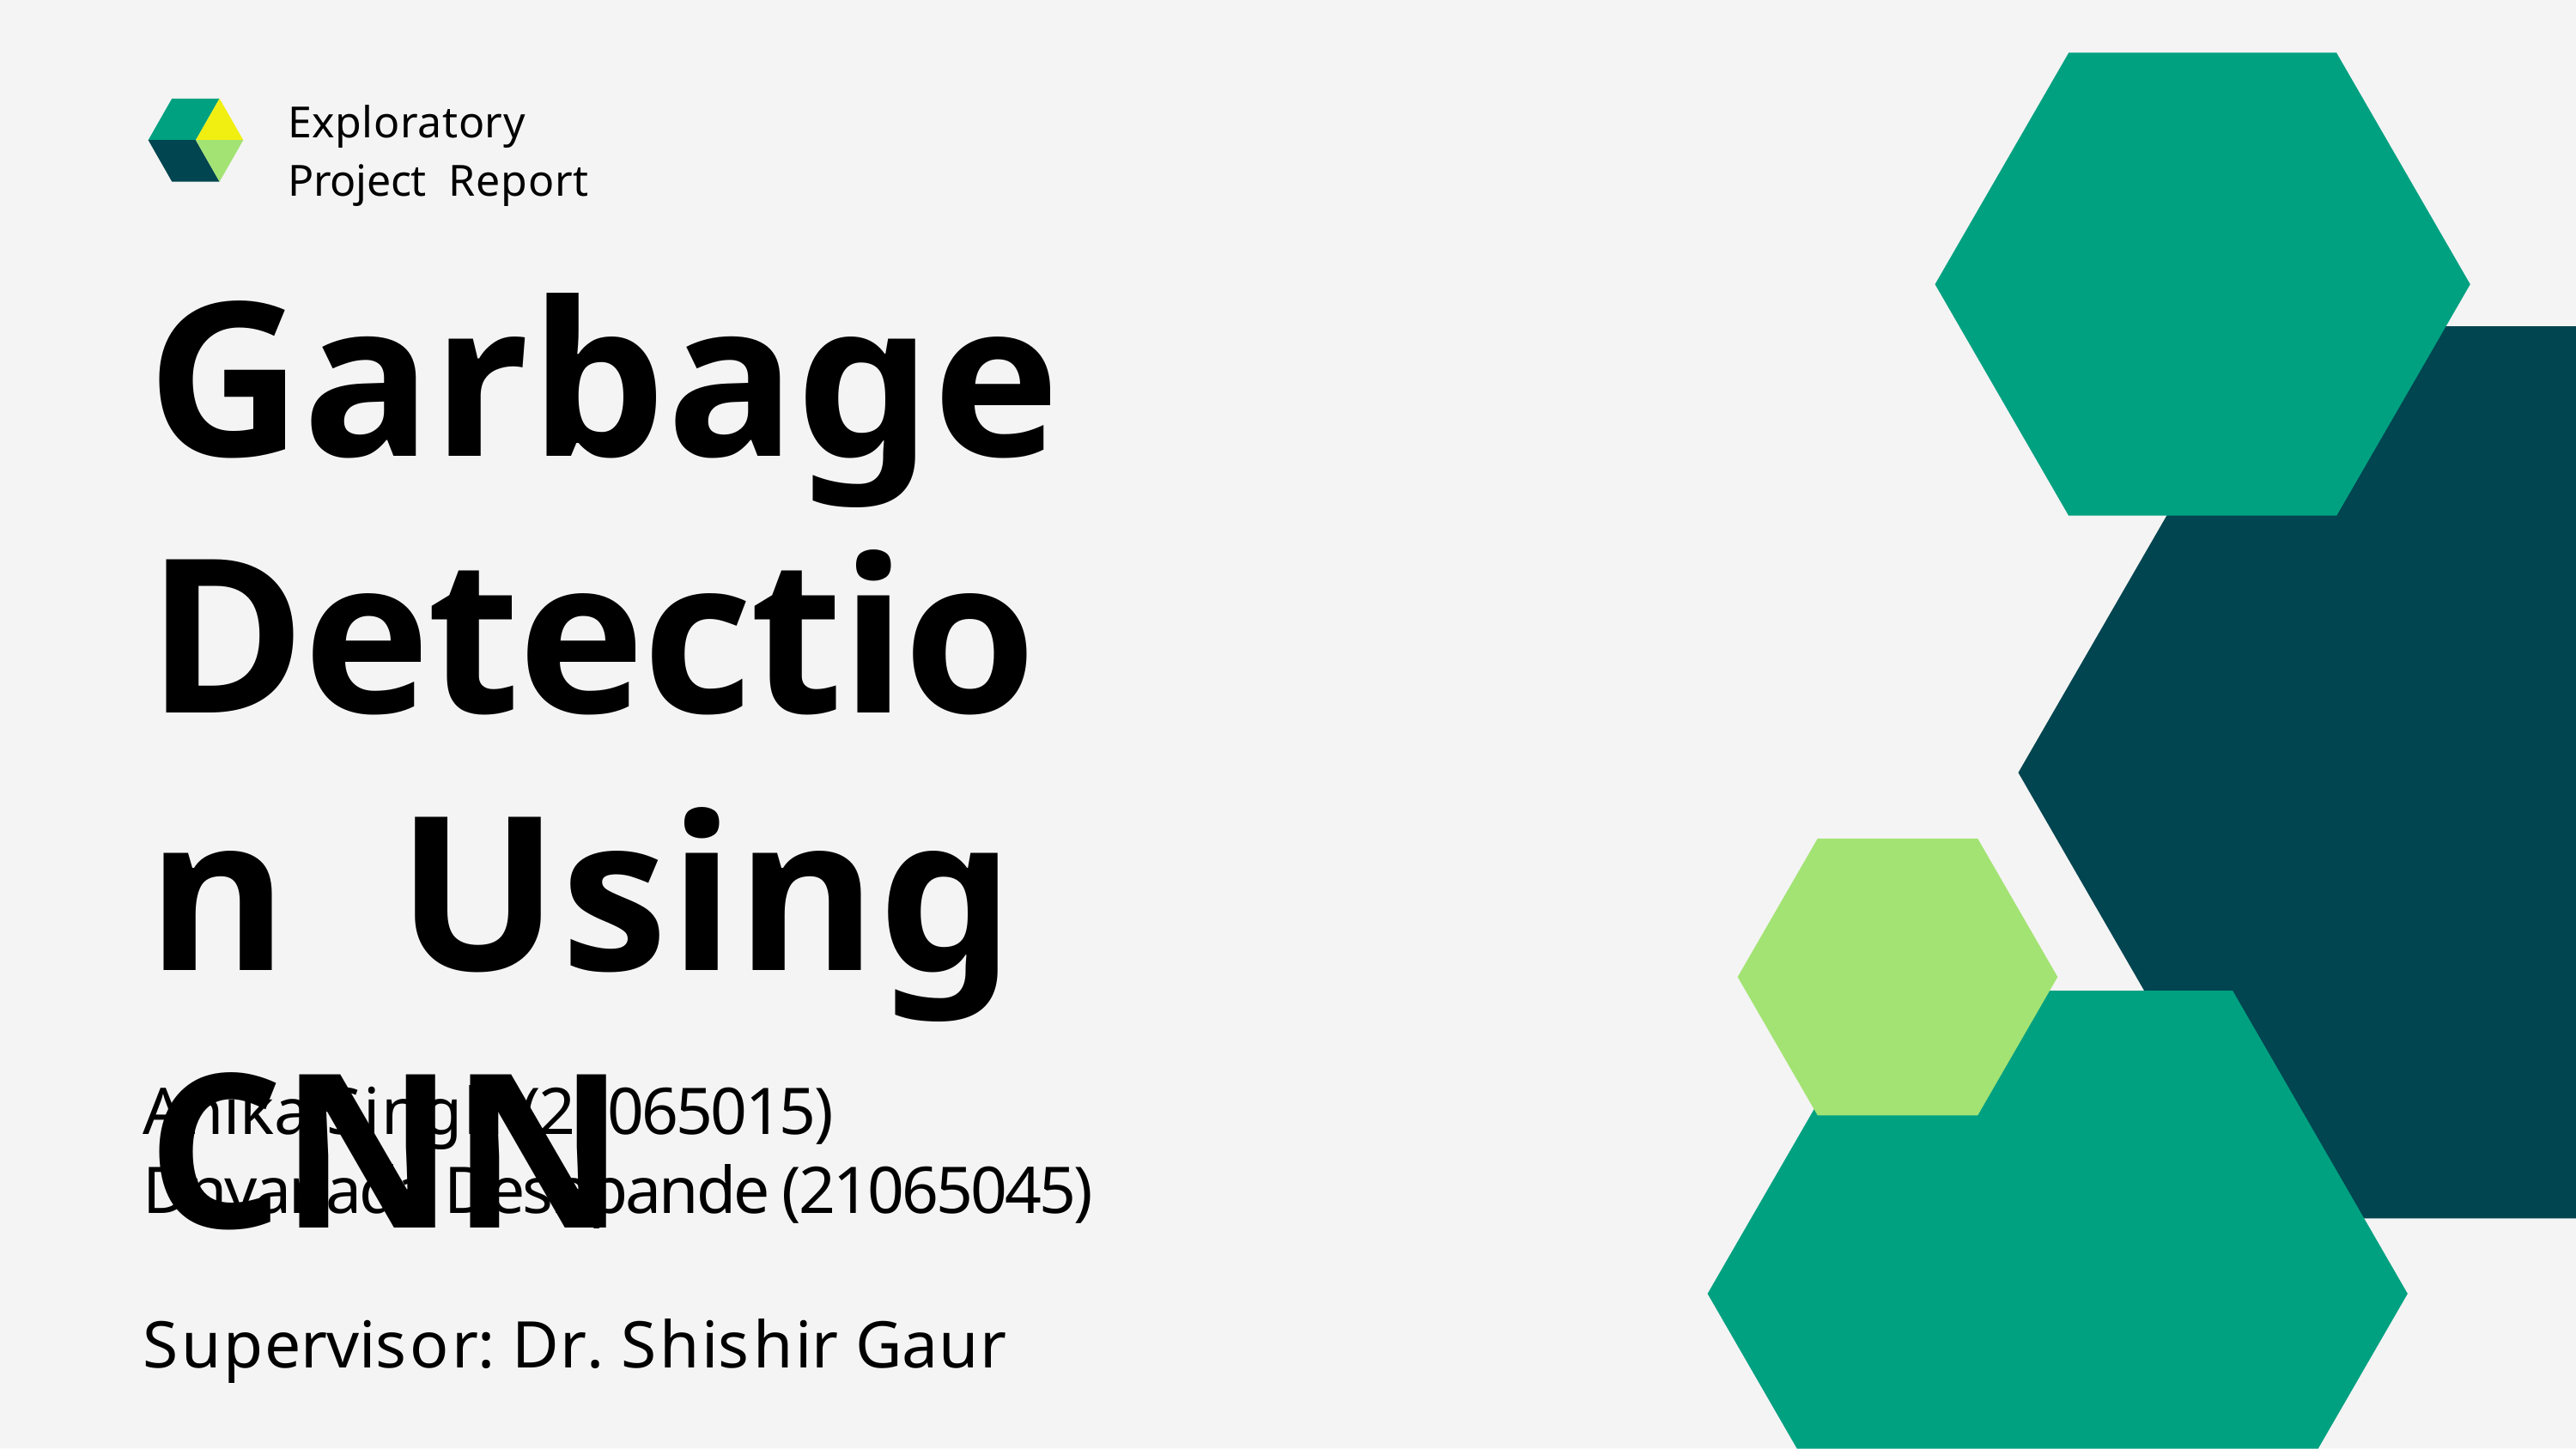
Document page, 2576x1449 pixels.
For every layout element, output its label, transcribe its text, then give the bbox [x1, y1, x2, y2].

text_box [148, 98, 244, 182]
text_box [1707, 52, 2576, 1449]
text_box Anika Singh (21065015) Dnyanada Deshpande (21065045) Supervisor: Dr. Shishir Gaur [141, 1067, 1219, 1381]
text_box Exploratory Project Report [286, 85, 668, 205]
title Garbage Detection Using CNN [144, 239, 1154, 1067]
